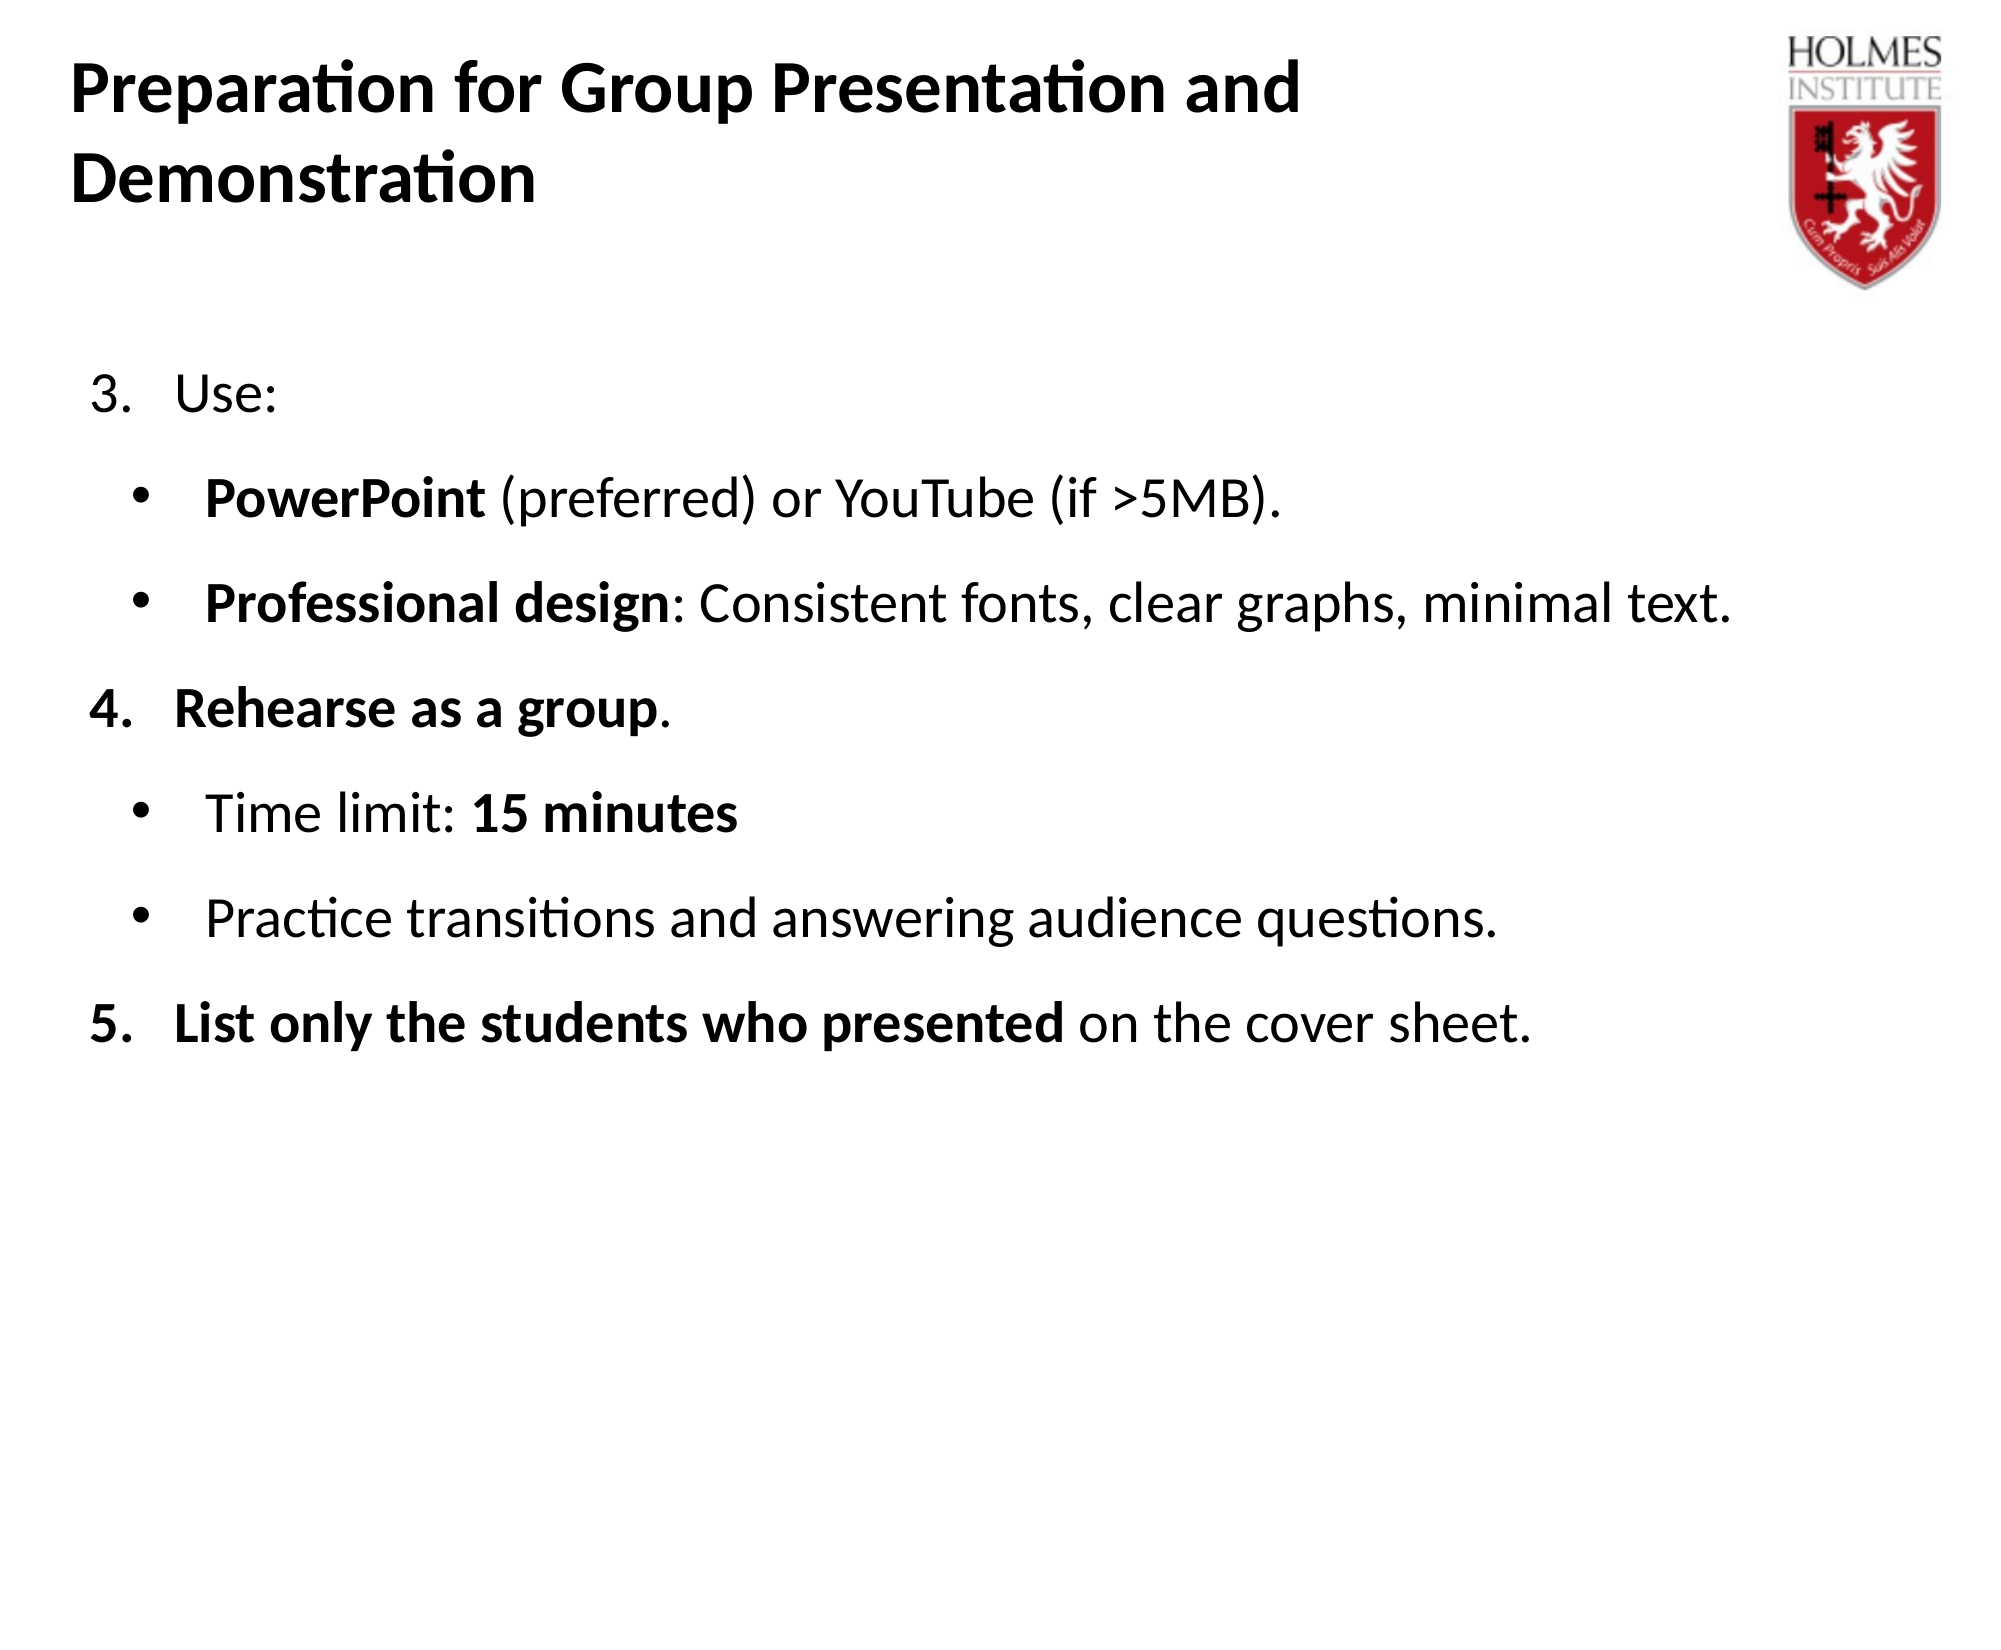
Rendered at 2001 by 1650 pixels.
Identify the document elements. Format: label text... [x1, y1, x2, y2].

picture [1682, 0, 2000, 313]
text_box Use: PowerPoint (preferred) or YouTube (if >5MB). Professional design: Consistent fonts, clear graphs, minimal text. Rehearse as a group. Time limit: 15 minutes Practice transitions and answering audience questions. List only the students who presented on the cover sheet. [75, 311, 1926, 1062]
text_box Preparation for Group Presentation and Demonstration [31, 35, 1677, 218]
